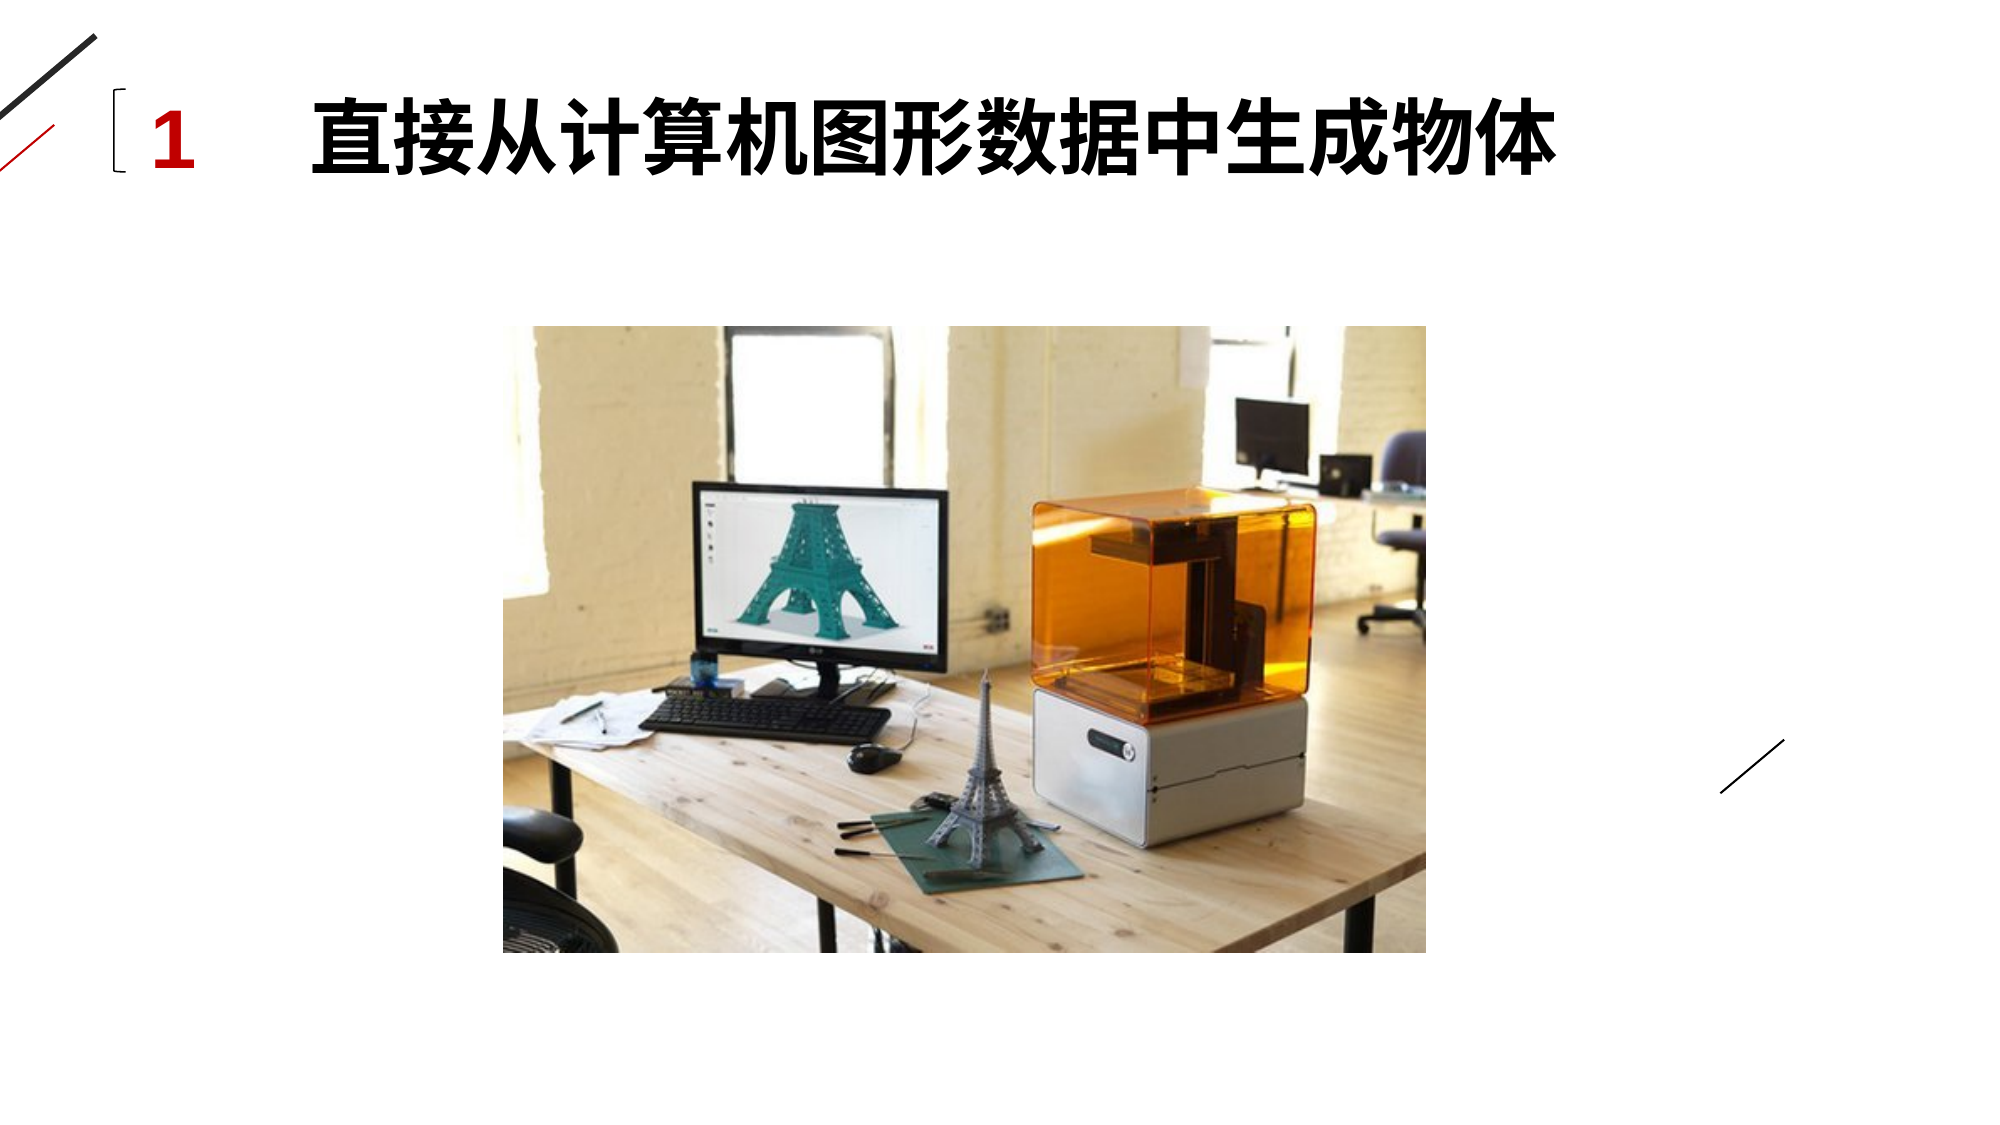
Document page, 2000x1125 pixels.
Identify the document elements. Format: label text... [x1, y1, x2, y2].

picture [503, 326, 1426, 953]
text_box [113, 88, 126, 173]
text_box 1 直接从计算机图形数据中生成物体 [135, 78, 1573, 193]
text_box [0, 35, 96, 144]
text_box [1720, 739, 1785, 794]
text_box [0, 124, 55, 179]
